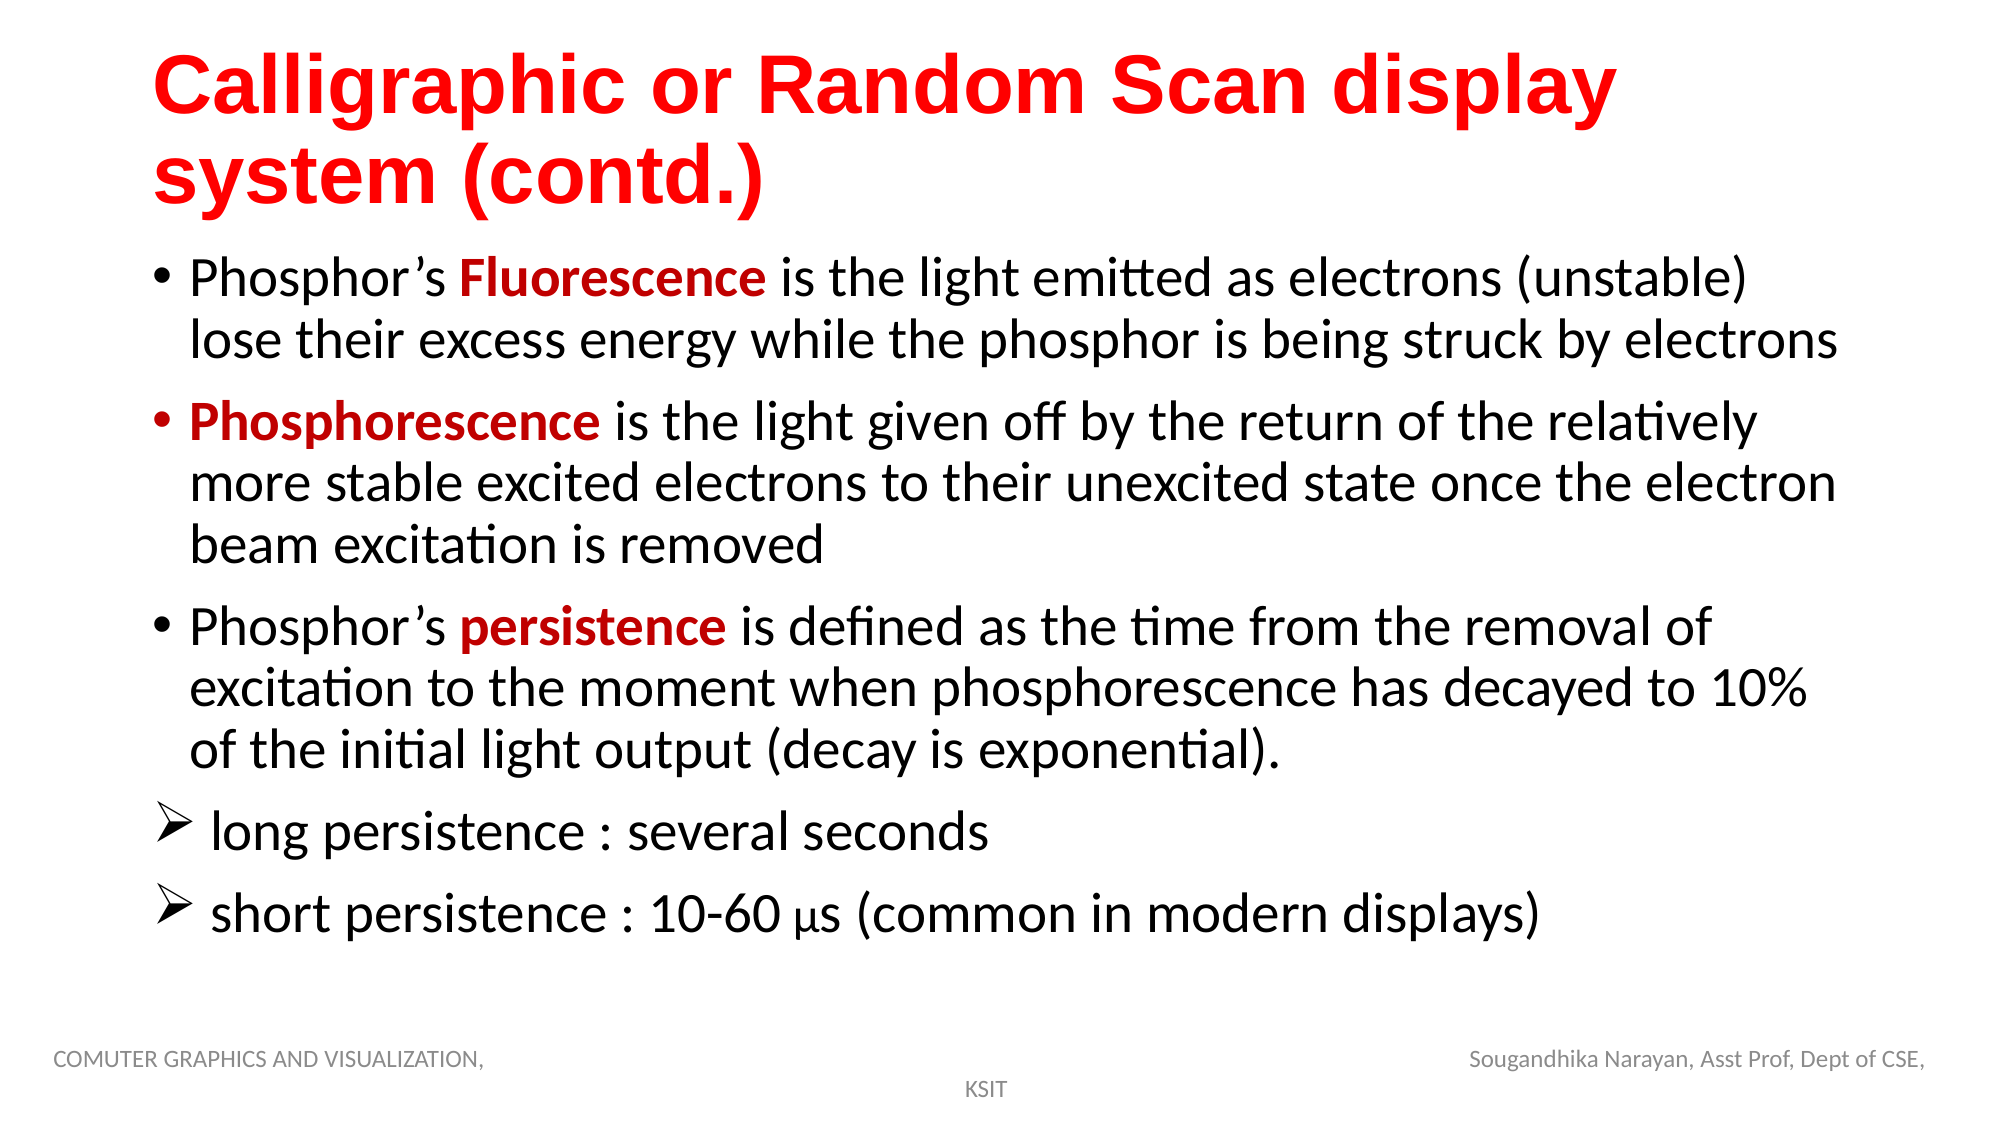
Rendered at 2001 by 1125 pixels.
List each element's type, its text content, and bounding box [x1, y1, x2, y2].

footer COMUTER GRAPHICS AND VISUALIZATION, Sougandhika Narayan, Asst Prof, Dept of CSE, KSIT [14, 1042, 1971, 1103]
title Calligraphic or Random Scan display system (contd.) [137, 22, 1863, 239]
list Phosphor’s Fluorescence is the light emitted as electrons (unstable) lose their excess energy while the phosphor is being struck by electrons Phosphorescence is the light given off by the return of the relatively more stable excited electrons to their unexcited state once the electron beam excitation is removed Phosphor’s persistence is defined as the time from the removal of excitation to the moment when phosphorescence has decayed to 10% of the initial light output (decay is exponential). long persistence : several seconds short persistence : 10-60 µs (common in modern displays) [137, 239, 1863, 1014]
